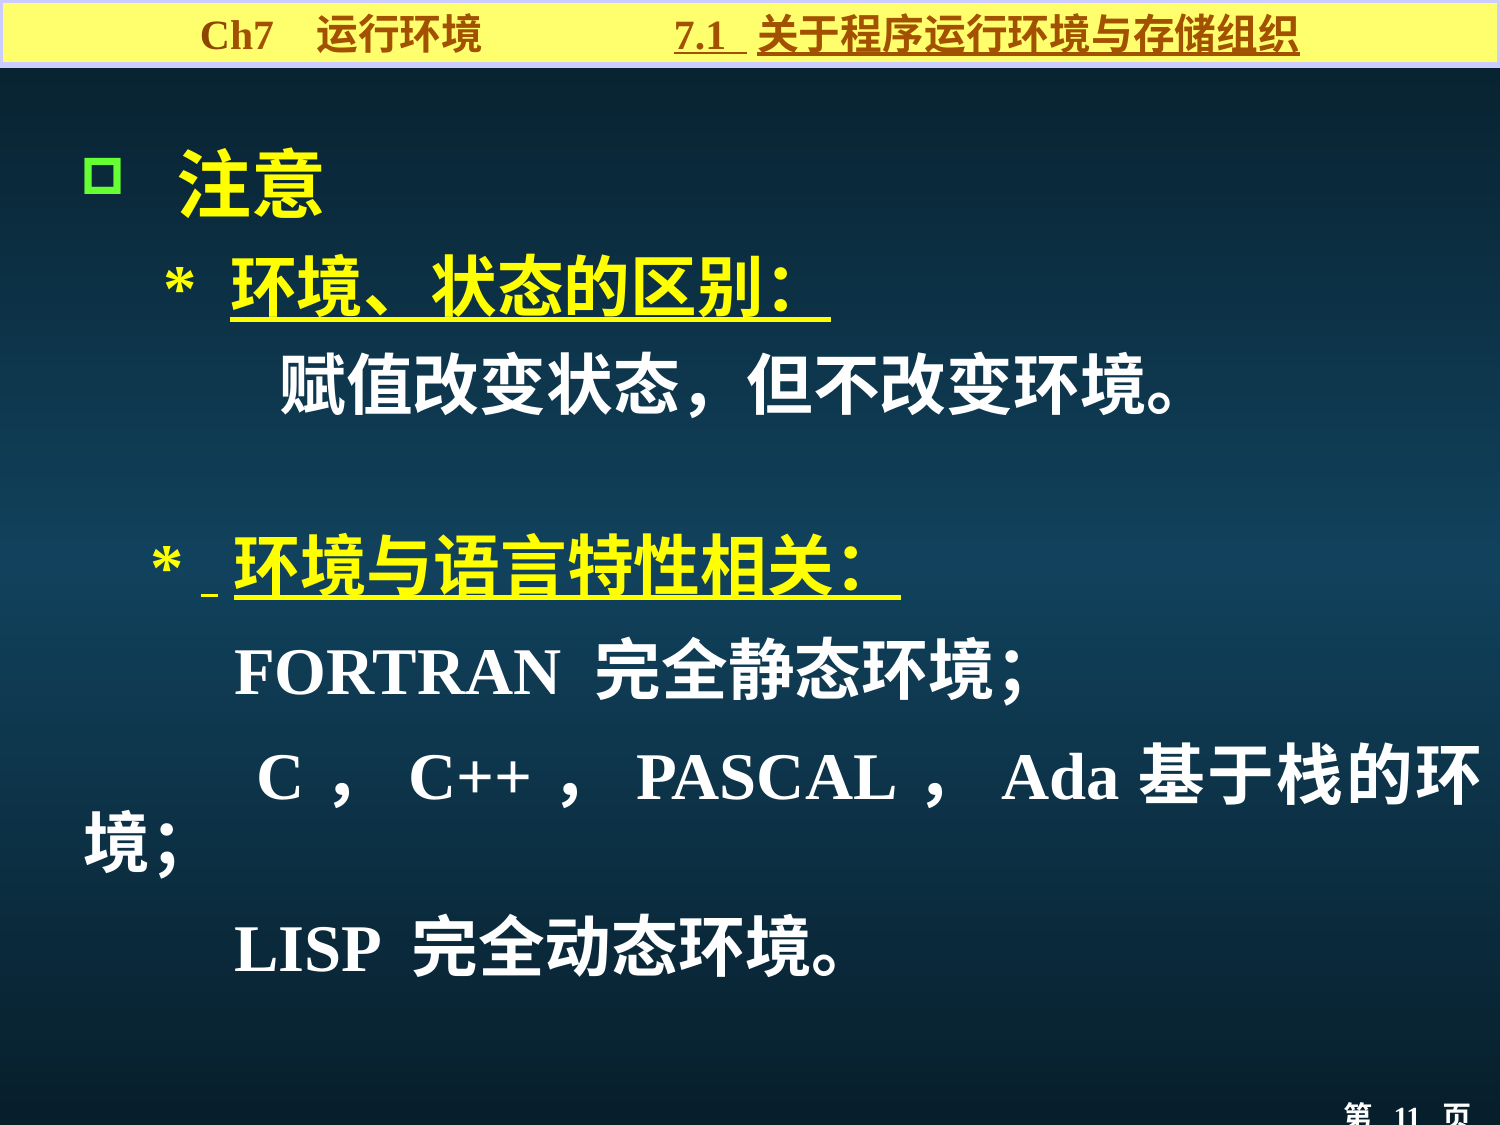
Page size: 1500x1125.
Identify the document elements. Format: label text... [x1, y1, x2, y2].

text_box Ch7 运行环境 7.1 关于程序运行环境与存储组织 [0, 0, 1500, 65]
text_box * 环境与语言特性相关： FORTRAN 完全静态环境； C，C++，PASCAL，Ada基于栈的环境； LISP 完全动态环境。 [68, 528, 1497, 993]
text_box 注意 * 环境、状态的区别： 赋值改变状态，但不改变环境。 [65, 143, 1422, 431]
